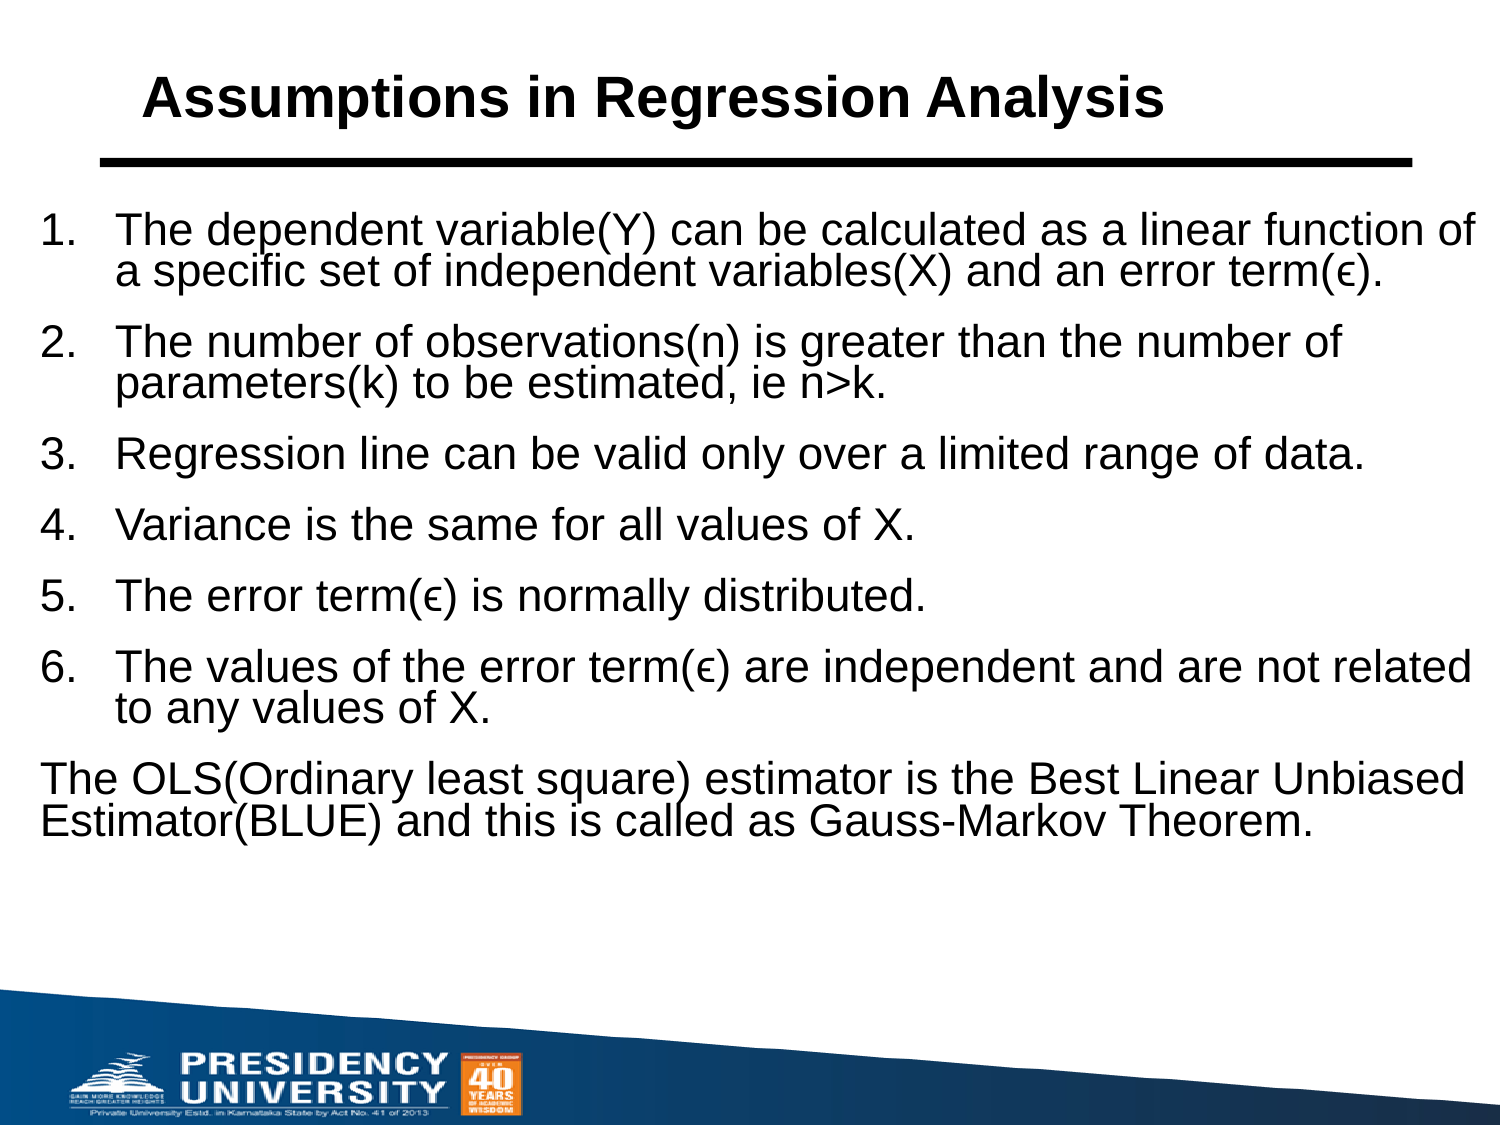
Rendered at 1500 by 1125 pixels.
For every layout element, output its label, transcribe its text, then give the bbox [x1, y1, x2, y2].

list The dependent variable(Y) can be calculated as a linear function of a specific set of independent variables(X) and an error term(ϵ). The number of observations(n) is greater than the number of parameters(k) to be estimated, ie n>k. Regression line can be valid only over a limited range of data. Variance is the same for all values of X. The error term(ϵ) is normally distributed. The values of the error term(ϵ) are independent and are not related to any values of X. The OLS(Ordinary least square) estimator is the Best Linear Unbiased Estimator(BLUE) and this is called as Gauss-Markov Theorem. [28, 207, 1489, 953]
picture [0, 987, 1500, 1125]
title Assumptions in Regression Analysis [130, 64, 1192, 136]
